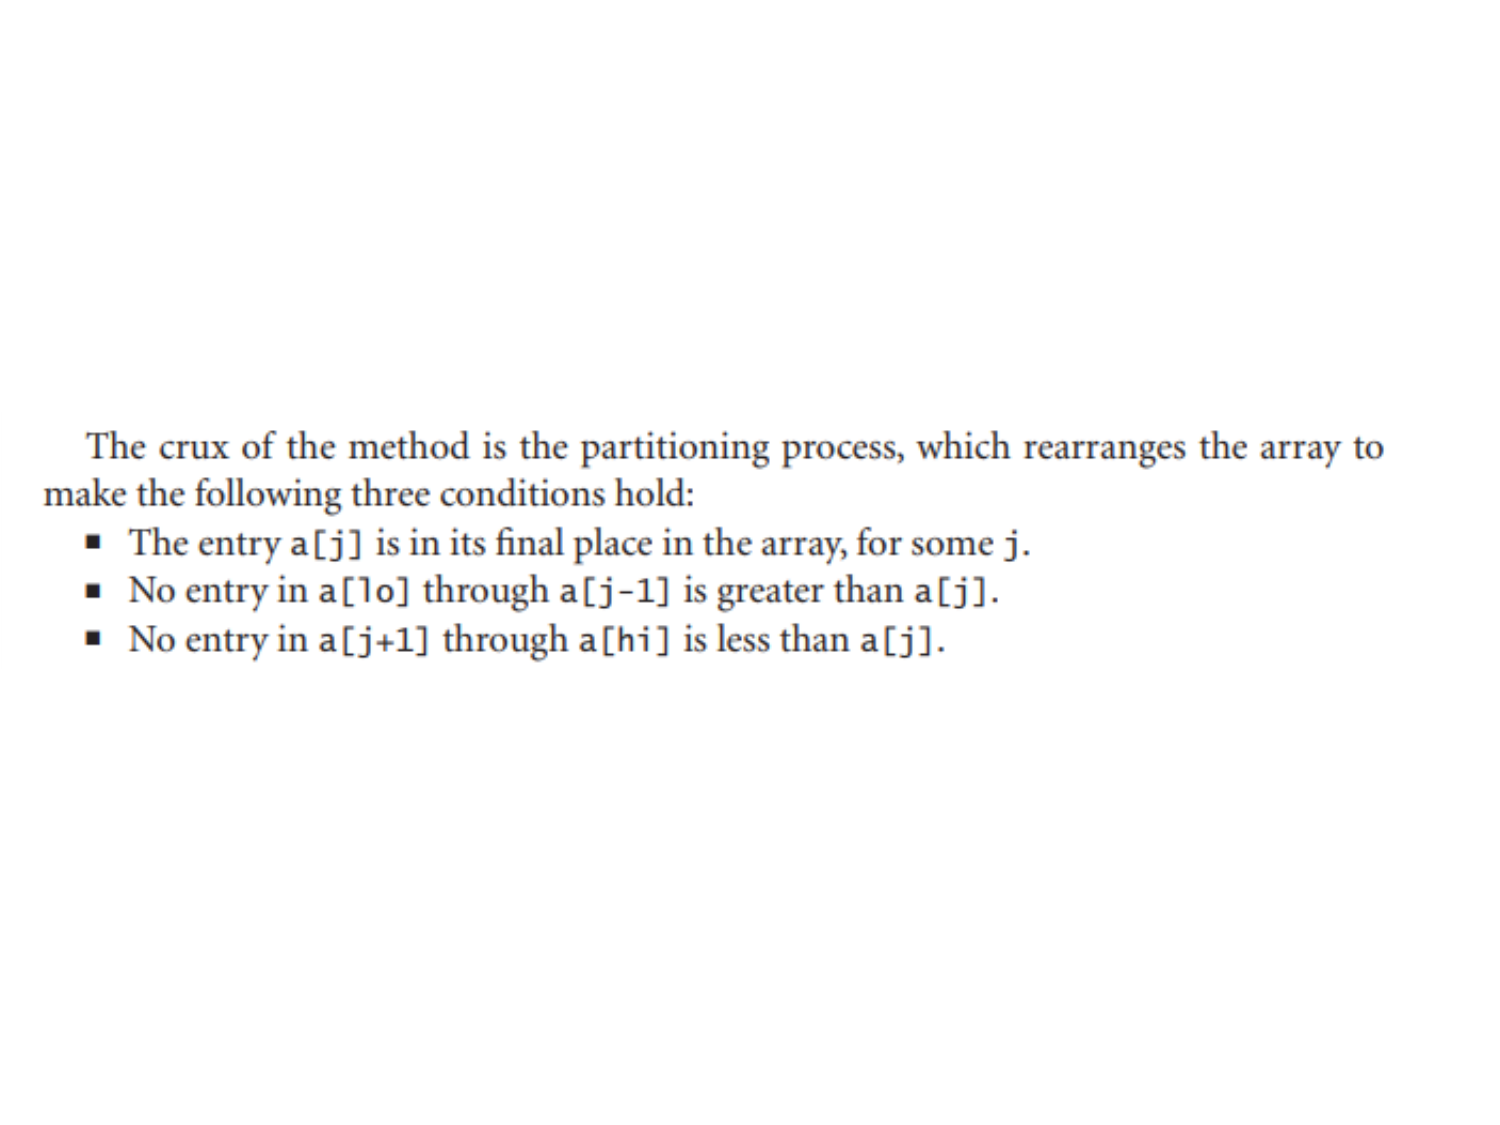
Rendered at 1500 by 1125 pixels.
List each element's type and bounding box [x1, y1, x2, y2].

picture [0, 412, 1500, 669]
